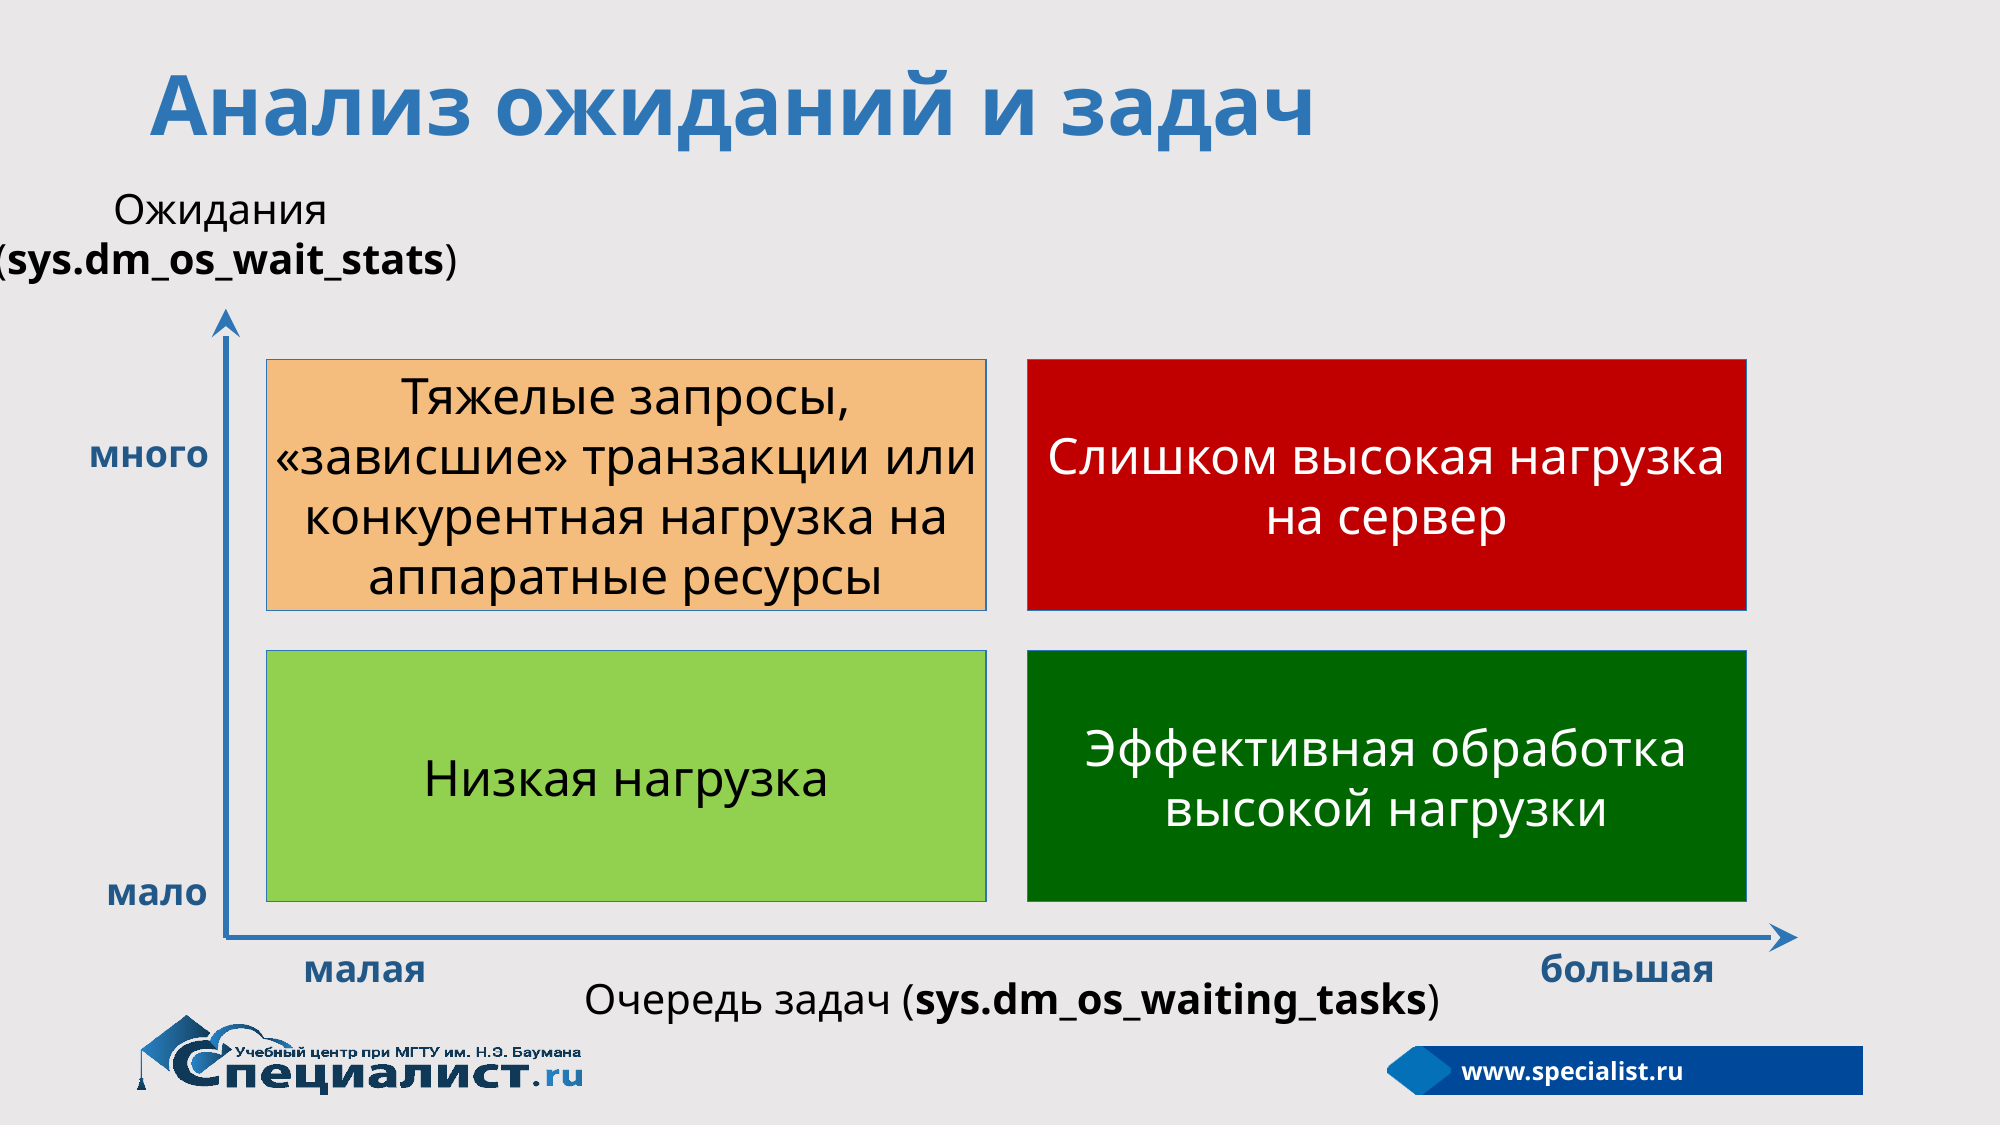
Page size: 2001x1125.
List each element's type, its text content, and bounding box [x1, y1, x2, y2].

text_box Очередь задач (sys.dm_os_waiting_tasks) [569, 965, 1455, 1030]
picture [137, 1015, 582, 1095]
text_box Тяжелые запросы, «зависшие» транзакции или конкурентная нагрузка на аппаратные ресурсы [266, 359, 987, 611]
text_box Низкая нагрузка [266, 650, 987, 902]
text_box мало [91, 860, 223, 921]
text_box Ожидания (sys.dm_os_wait_stats) [0, 175, 472, 291]
title Анализ ожиданий и задач [135, 0, 1861, 218]
text_box много [73, 422, 224, 483]
text_box Слишком высокая нагрузка на сервер [1027, 359, 1747, 611]
picture [1387, 1046, 1863, 1095]
text_box Эффективная обработка высокой нагрузки [1027, 650, 1747, 902]
text_box малая [288, 938, 442, 998]
text_box большая [1525, 938, 1730, 998]
